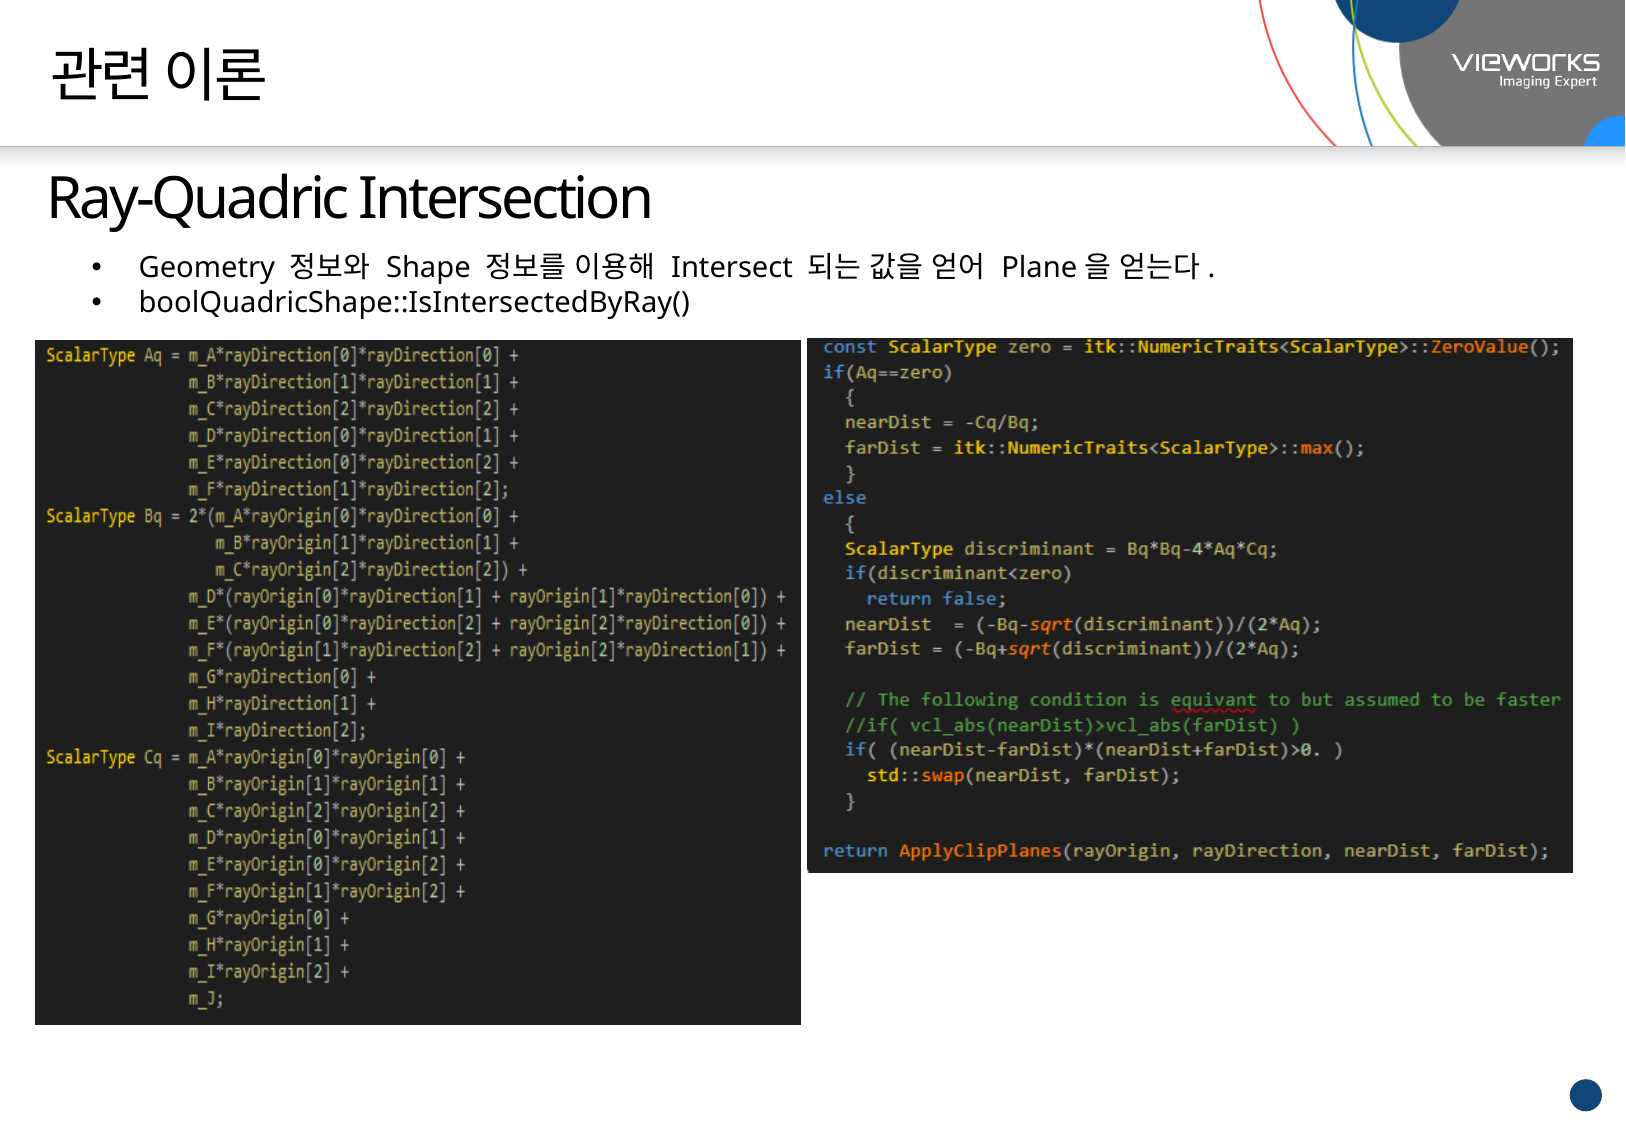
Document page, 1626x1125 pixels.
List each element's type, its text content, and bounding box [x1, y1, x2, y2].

picture [807, 337, 1574, 873]
title 관련 이론 [35, 24, 1498, 123]
picture [1255, 0, 1625, 146]
picture [34, 339, 801, 1025]
text_box Ray-Quadric Intersection [31, 152, 801, 238]
text_box Geometry 정보와 Shape 정보를 이용해 Intersect 되는 값을 얻어 Plane을 얻는다. boolQuadricShape::IsIntersectedByRay() [76, 241, 1593, 326]
